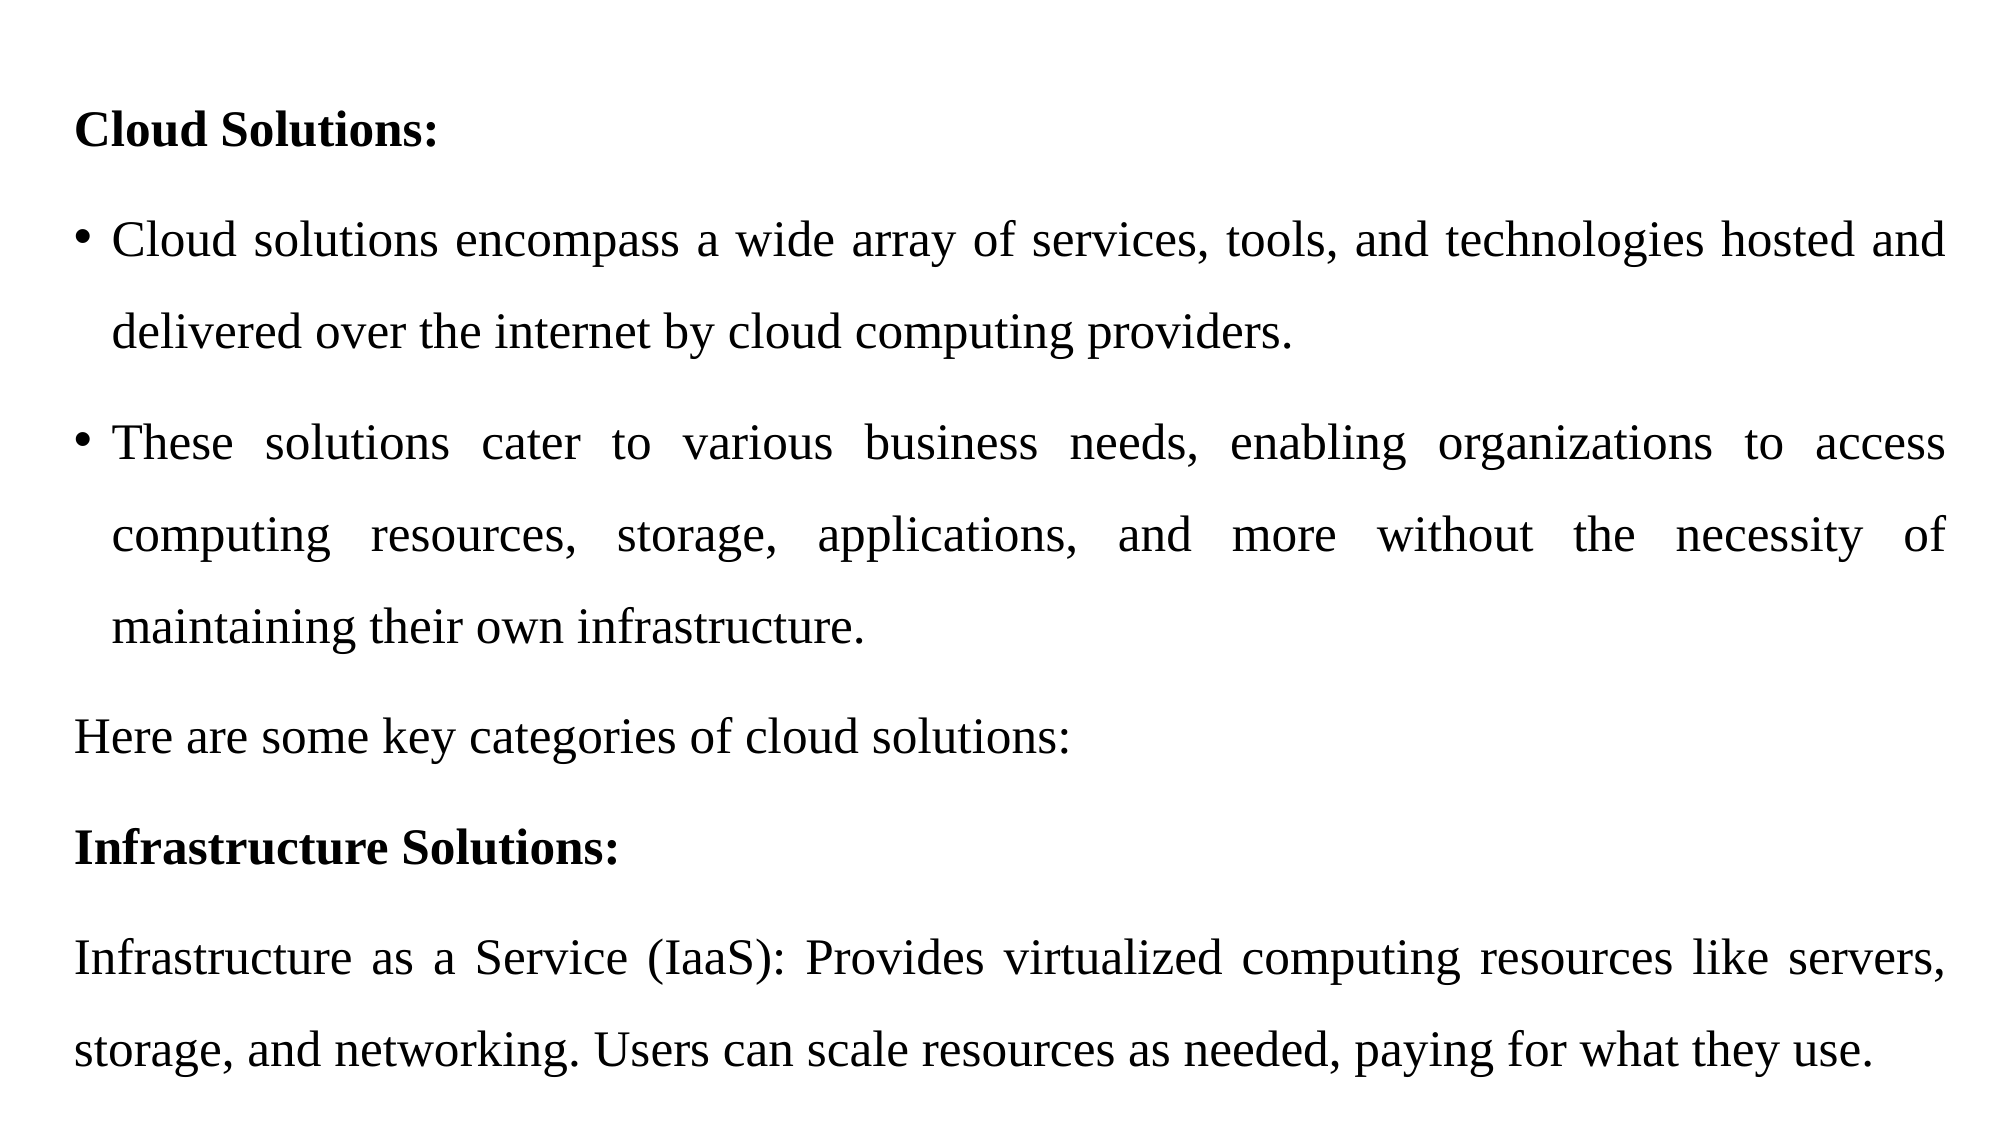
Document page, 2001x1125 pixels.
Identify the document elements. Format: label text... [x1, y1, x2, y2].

list Cloud Solutions: Cloud solutions encompass a wide array of services, tools, and technologies hosted and delivered over the internet by cloud computing providers. These solutions cater to various business needs, enabling organizations to access computing resources, storage, applications, and more without the necessity of maintaining their own infrastructure. Here are some key categories of cloud solutions: Infrastructure Solutions: Infrastructure as a Service (IaaS): Provides virtualized computing resources like servers, storage, and networking. Users can scale resources as needed, paying for what they use. [59, 56, 1964, 1090]
